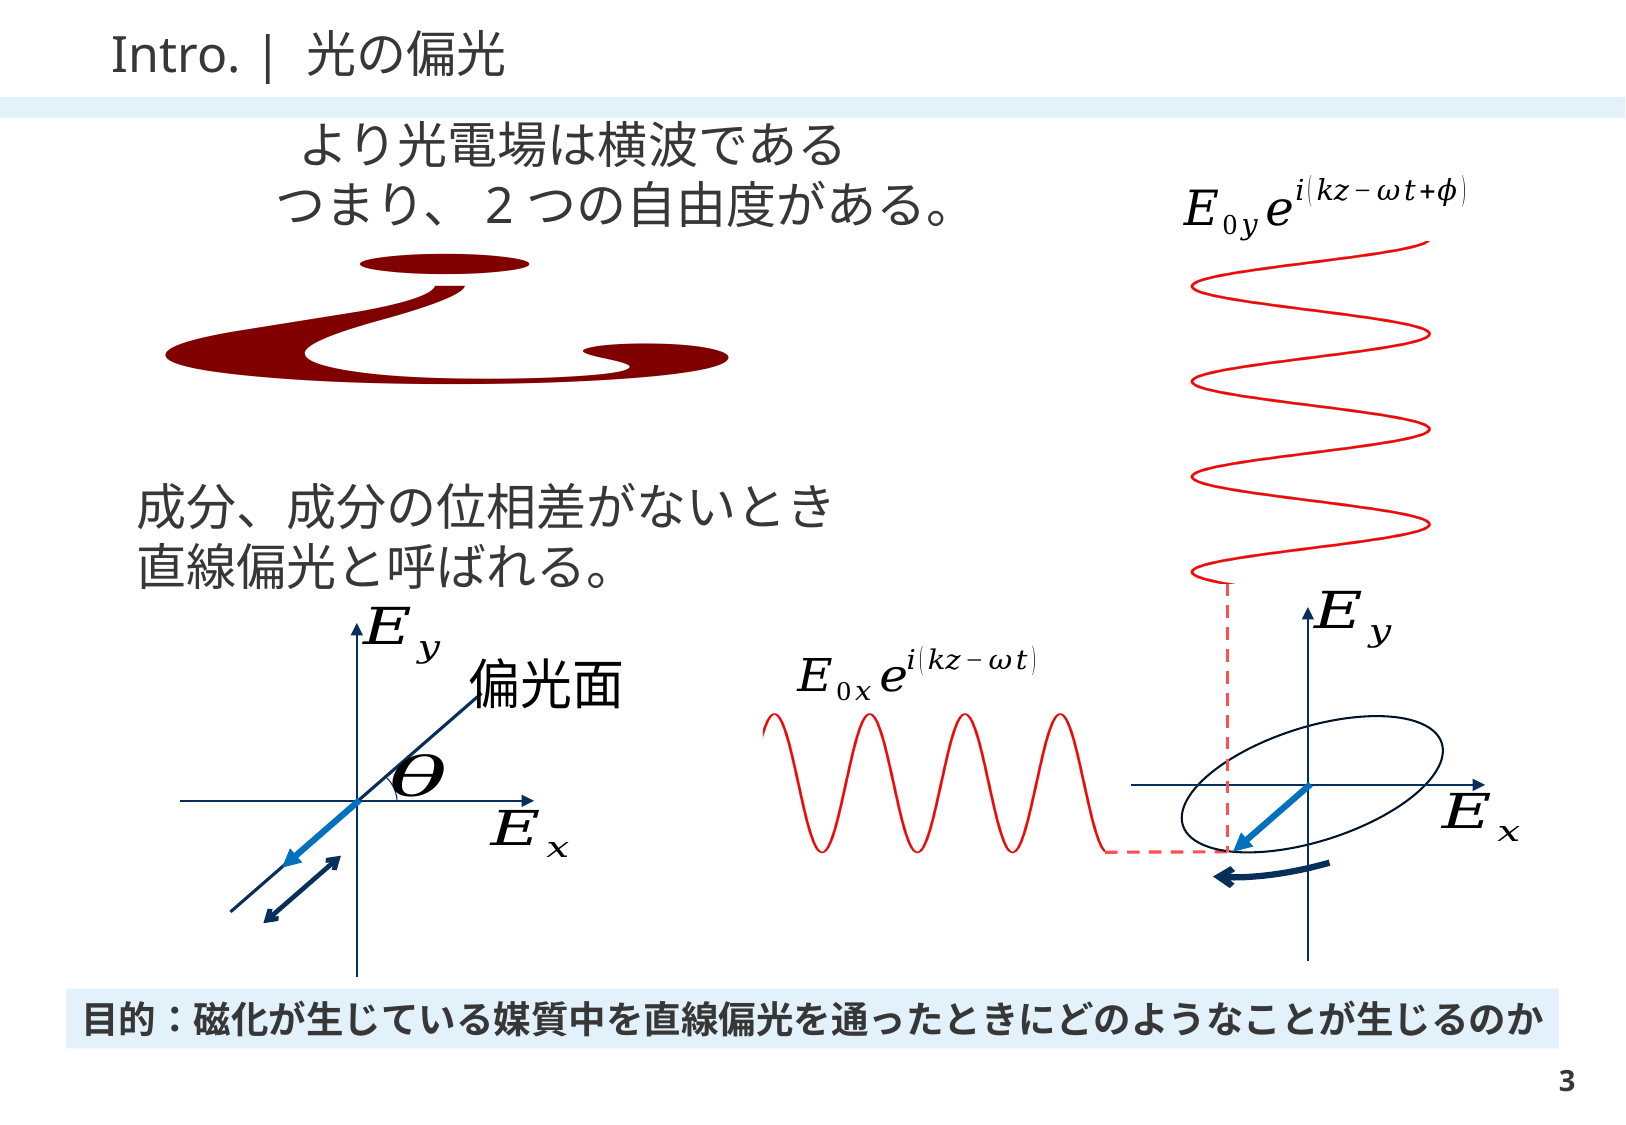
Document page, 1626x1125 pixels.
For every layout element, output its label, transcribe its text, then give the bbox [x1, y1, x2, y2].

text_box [179, 599, 627, 978]
slide_number 3 [1491, 1062, 1576, 1098]
title Intro. | 光の偏光 [111, 22, 1514, 83]
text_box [762, 173, 1522, 962]
text_box 目的：磁化が生じている媒質中を直線偏光を通ったときにどのようなことが生じるのか [66, 988, 1559, 1049]
